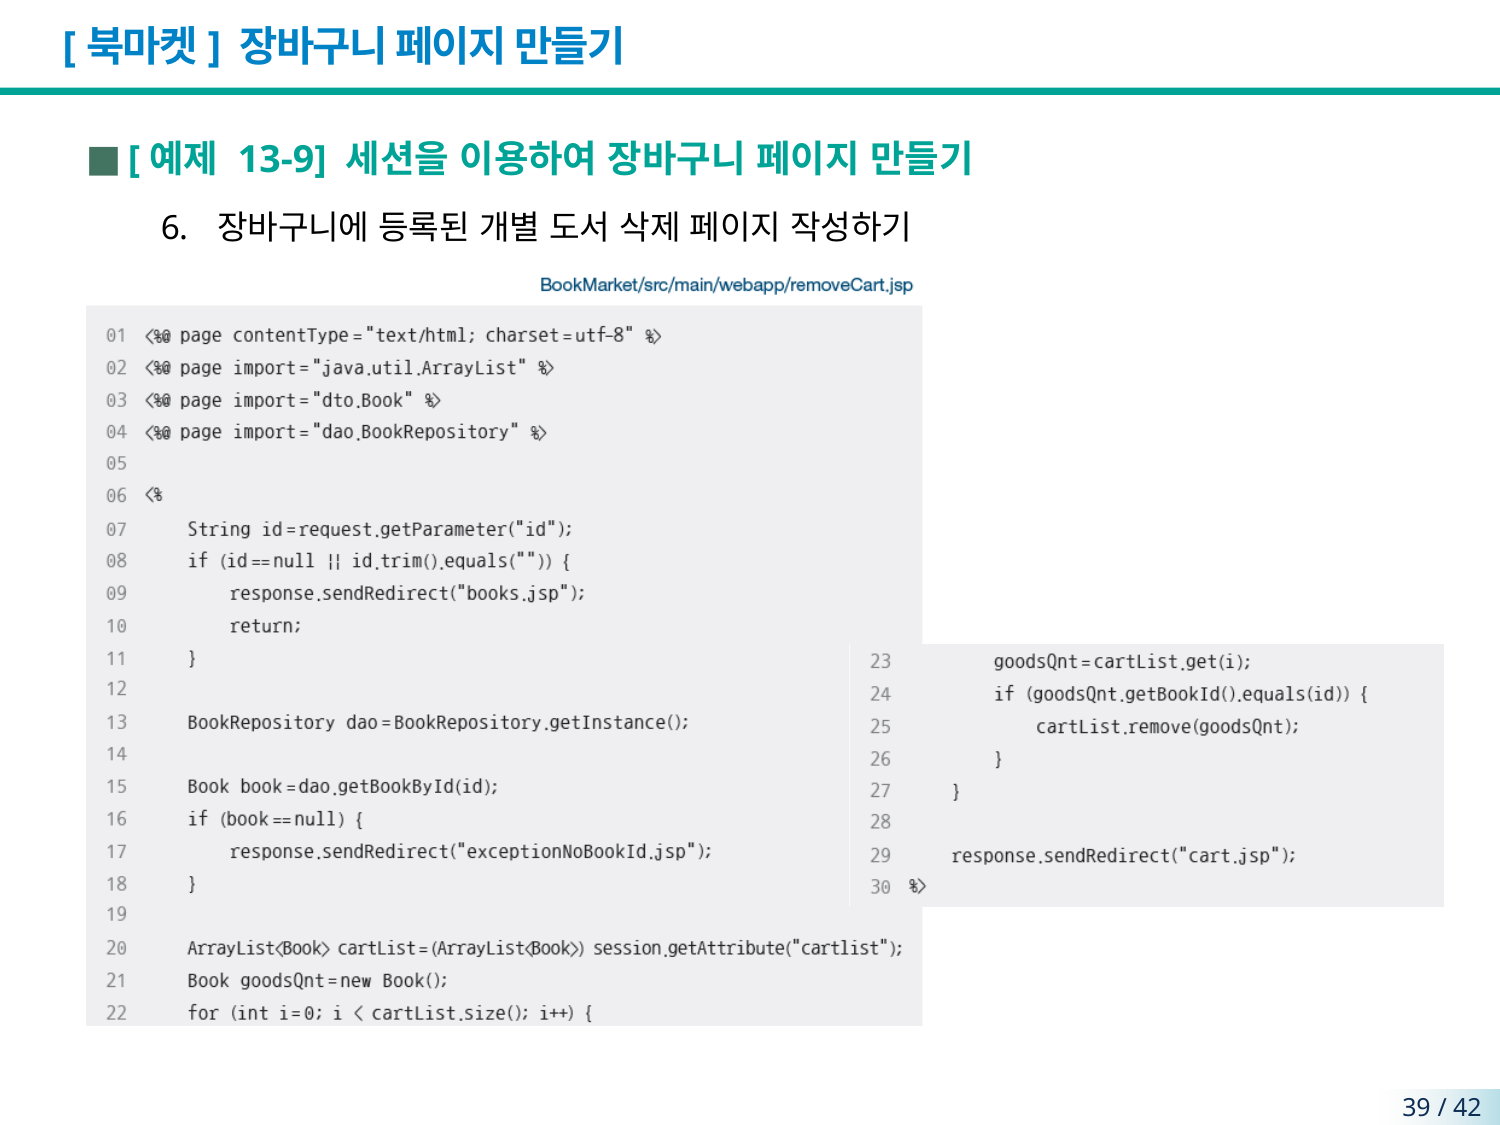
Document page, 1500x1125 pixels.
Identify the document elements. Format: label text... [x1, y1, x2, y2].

title [북마켓] 장바구니 페이지 만들기 [47, 5, 1325, 84]
picture [85, 266, 1445, 1026]
list [예제 13-9] 세션을 이용하여 장바구니 페이지 만들기 장바구니에 등록된 개별 도서 삭제 페이지 작성하기 [70, 127, 1430, 1050]
